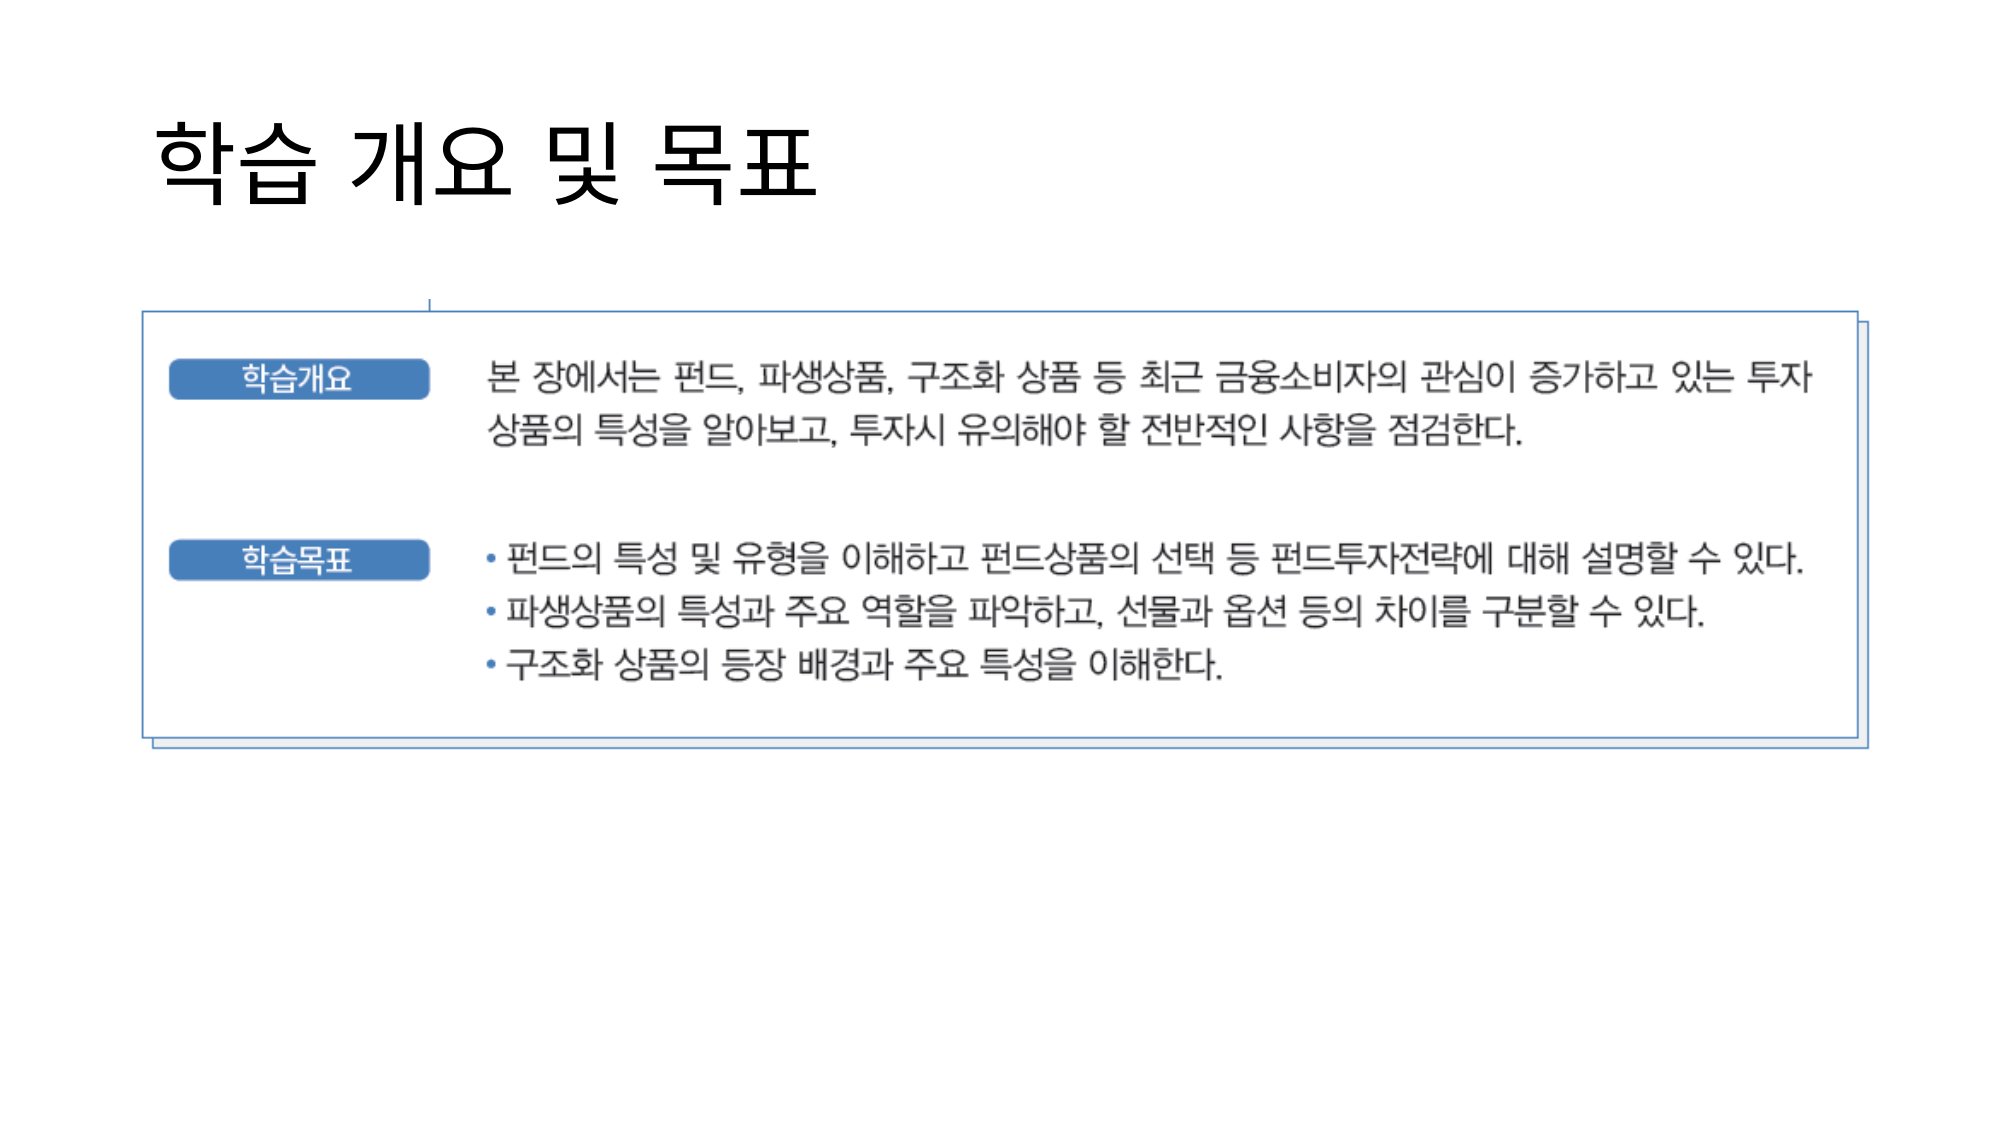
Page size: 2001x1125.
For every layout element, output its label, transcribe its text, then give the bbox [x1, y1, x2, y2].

title 학습 개요 및 목표 [137, 59, 1863, 278]
picture [137, 299, 1871, 751]
